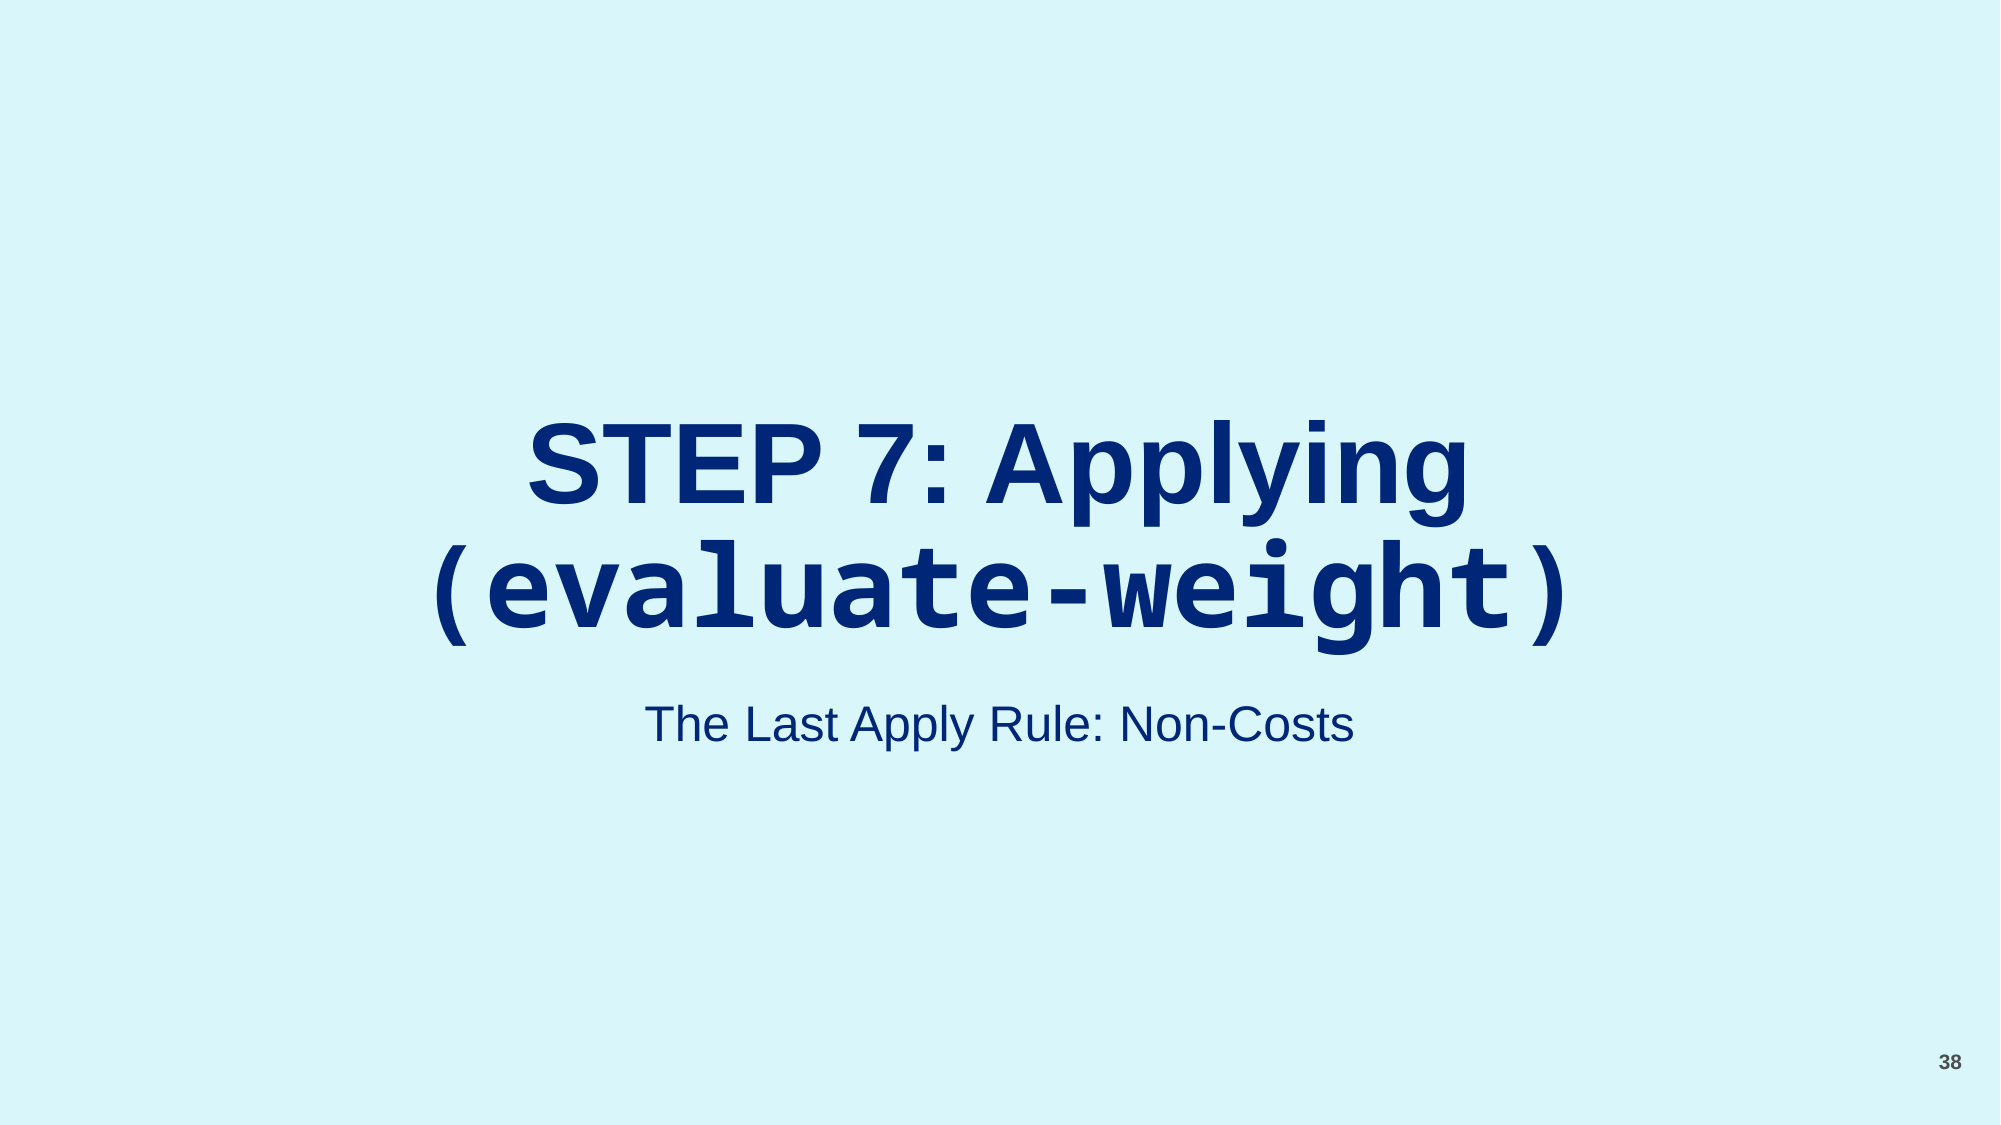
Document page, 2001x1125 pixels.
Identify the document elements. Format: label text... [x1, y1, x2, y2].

list The Last Apply Rule: Non-Costs [287, 698, 1713, 753]
title STEP 7: Applying (evaluate-weight) [287, 402, 1713, 652]
